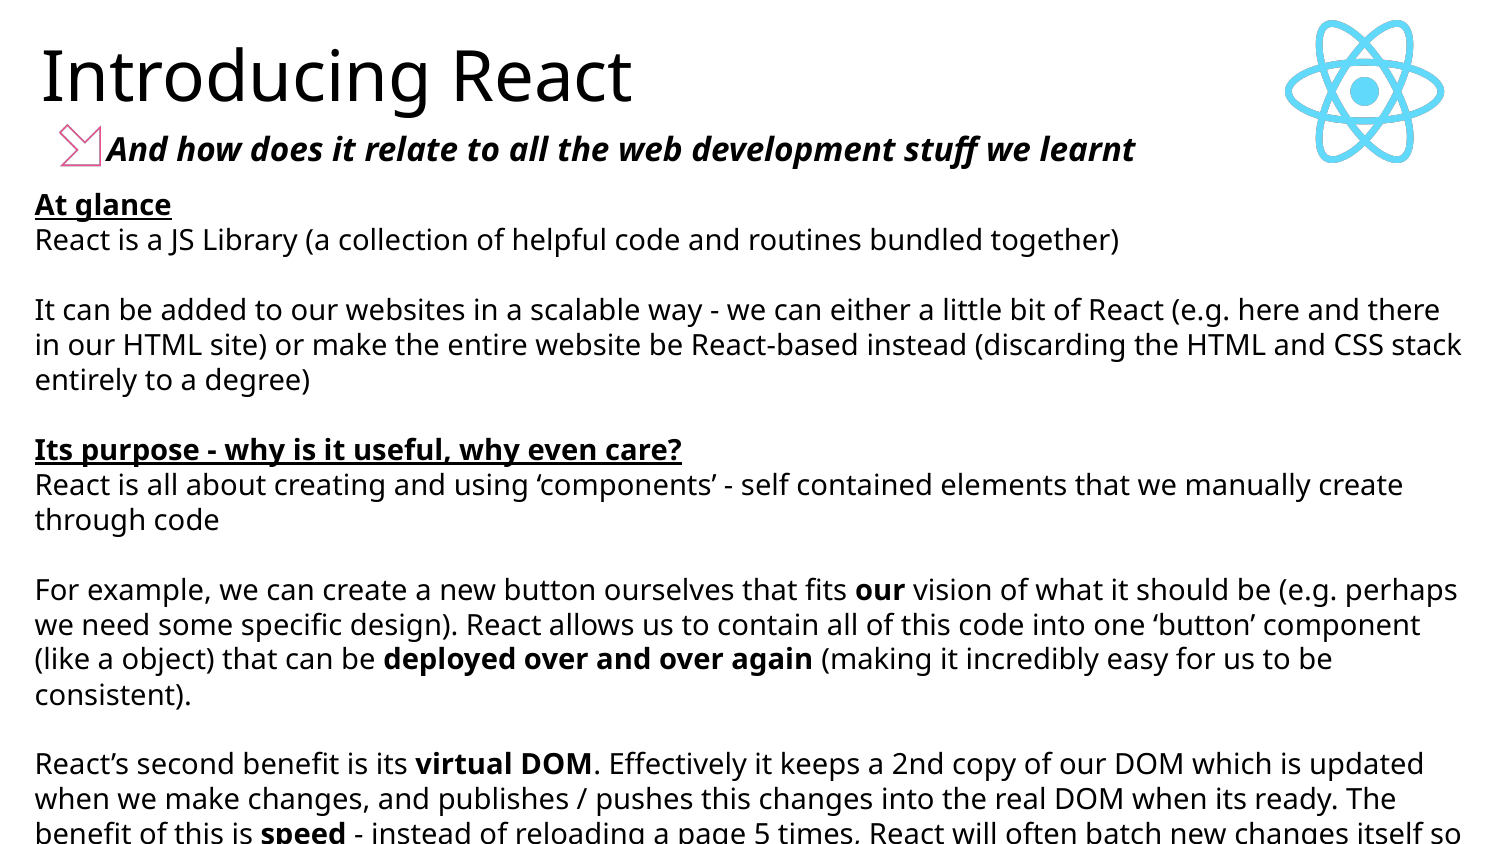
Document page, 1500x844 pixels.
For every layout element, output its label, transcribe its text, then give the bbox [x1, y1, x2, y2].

text_box At glance React is a JS Library (a collection of helpful code and routines bundled together) It can be added to our websites in a scalable way - we can either a little bit of React (e.g. here and there in our HTML site) or make the entire website be React-based instead (discarding the HTML and CSS stack entirely to a degree) Its purpose - why is it useful, why even care? React is all about creating and using ‘components’ - self contained elements that we manually create through code For example, we can create a new button ourselves that fits our vision of what it should be (e.g. perhaps we need some specific design). React allows us to contain all of this code into one ‘button’ component (like a object) that can be deployed over and over again (making it incredibly easy for us to be consistent). React’s second benefit is its virtual DOM. Effectively it keeps a 2nd copy of our DOM which is updated when we make changes, and publishes / pushes this changes into the real DOM when its ready. The benefit of this is speed - instead of reloading a page 5 times, React will often batch new changes itself so the entirety of the real DOM doesn’t have to reload or change [19, 171, 1481, 844]
picture [1282, 20, 1447, 163]
text_box Introducing React [41, 57, 1254, 142]
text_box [50, 116, 1262, 180]
